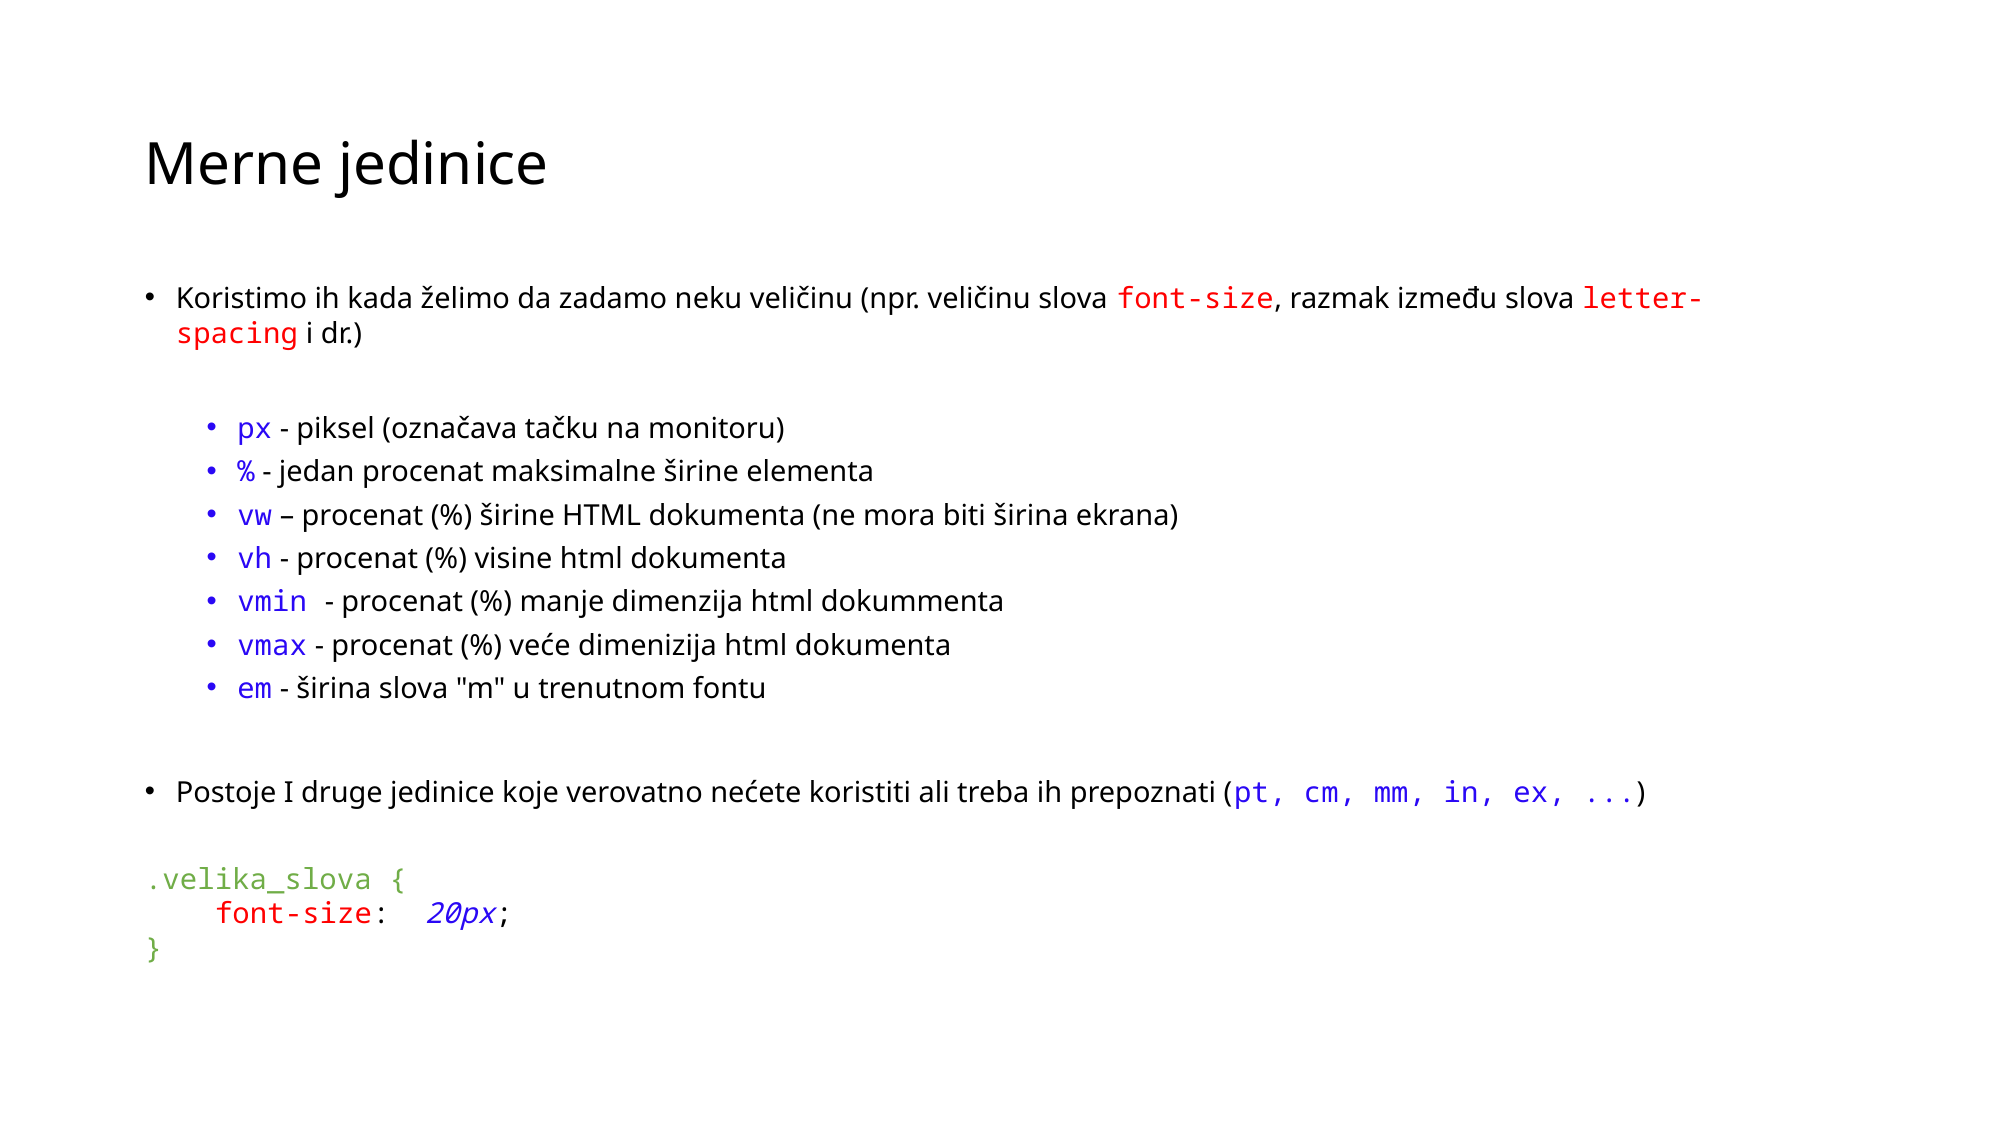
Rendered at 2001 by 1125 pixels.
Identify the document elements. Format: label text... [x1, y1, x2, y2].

text_box Merne jedinice [130, 52, 1842, 270]
text_box Koristimo ih kada želimo da zadamo neku veličinu (npr. veličinu slova font-size, razmak između slova letter-spacing i dr.) px - piksel (označava tačku na monitoru) % - jedan procenat maksimalne širine elementa vw – procenat (%) širine HTML dokumenta (ne mora biti širina ekrana) vh - procenat (%) visine html dokumenta vmin - procenat (%) manje dimenzija html dokummenta vmax - procenat (%) veće dimenizija html dokumenta em - širina slova "m" u trenutnom fontu Postoje I druge jedinice koje verovatno nećete koristiti ali treba ih prepoznati (pt, cm, mm, in, ex, ...) .velika_slova { font-size: 20px; } [130, 271, 1842, 976]
